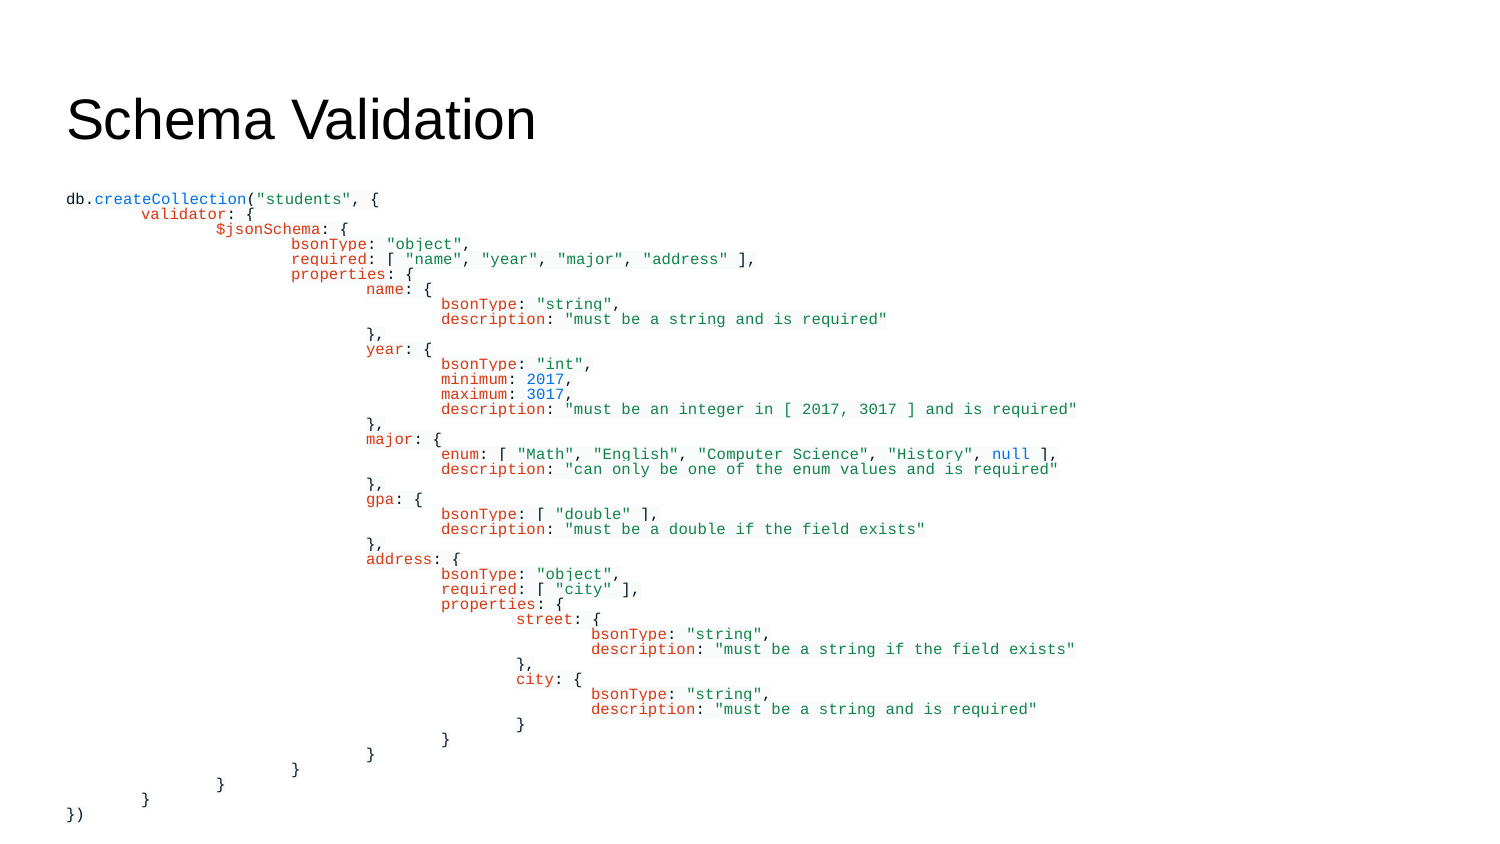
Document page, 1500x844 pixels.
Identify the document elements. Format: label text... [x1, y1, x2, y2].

title Schema Validation [51, 72, 1449, 167]
list db.createCollection("students", { validator: { $jsonSchema: { bsonType: "object", required: [ "name", "year", "major", "address" ], properties: { name: { bsonType: "string", description: "must be a string and is required" }, year: { bsonType: "int", minimum: 2017, maximum: 3017, description: "must be an integer in [ 2017, 3017 ] and is required" }, major: { enum: [ "Math", "English", "Computer Science", "History", null ], description: "can only be one of the enum values and is required" }, gpa: { bsonType: [ "double" ], description: "must be a double if the field exists" }, address: { bsonType: "object", required: [ "city" ], properties: { street: { bsonType: "string", description: "must be a string if the field exists" }, city: { bsonType: "string", description: "must be a string and is required" } } } } } } }) [51, 177, 1449, 787]
